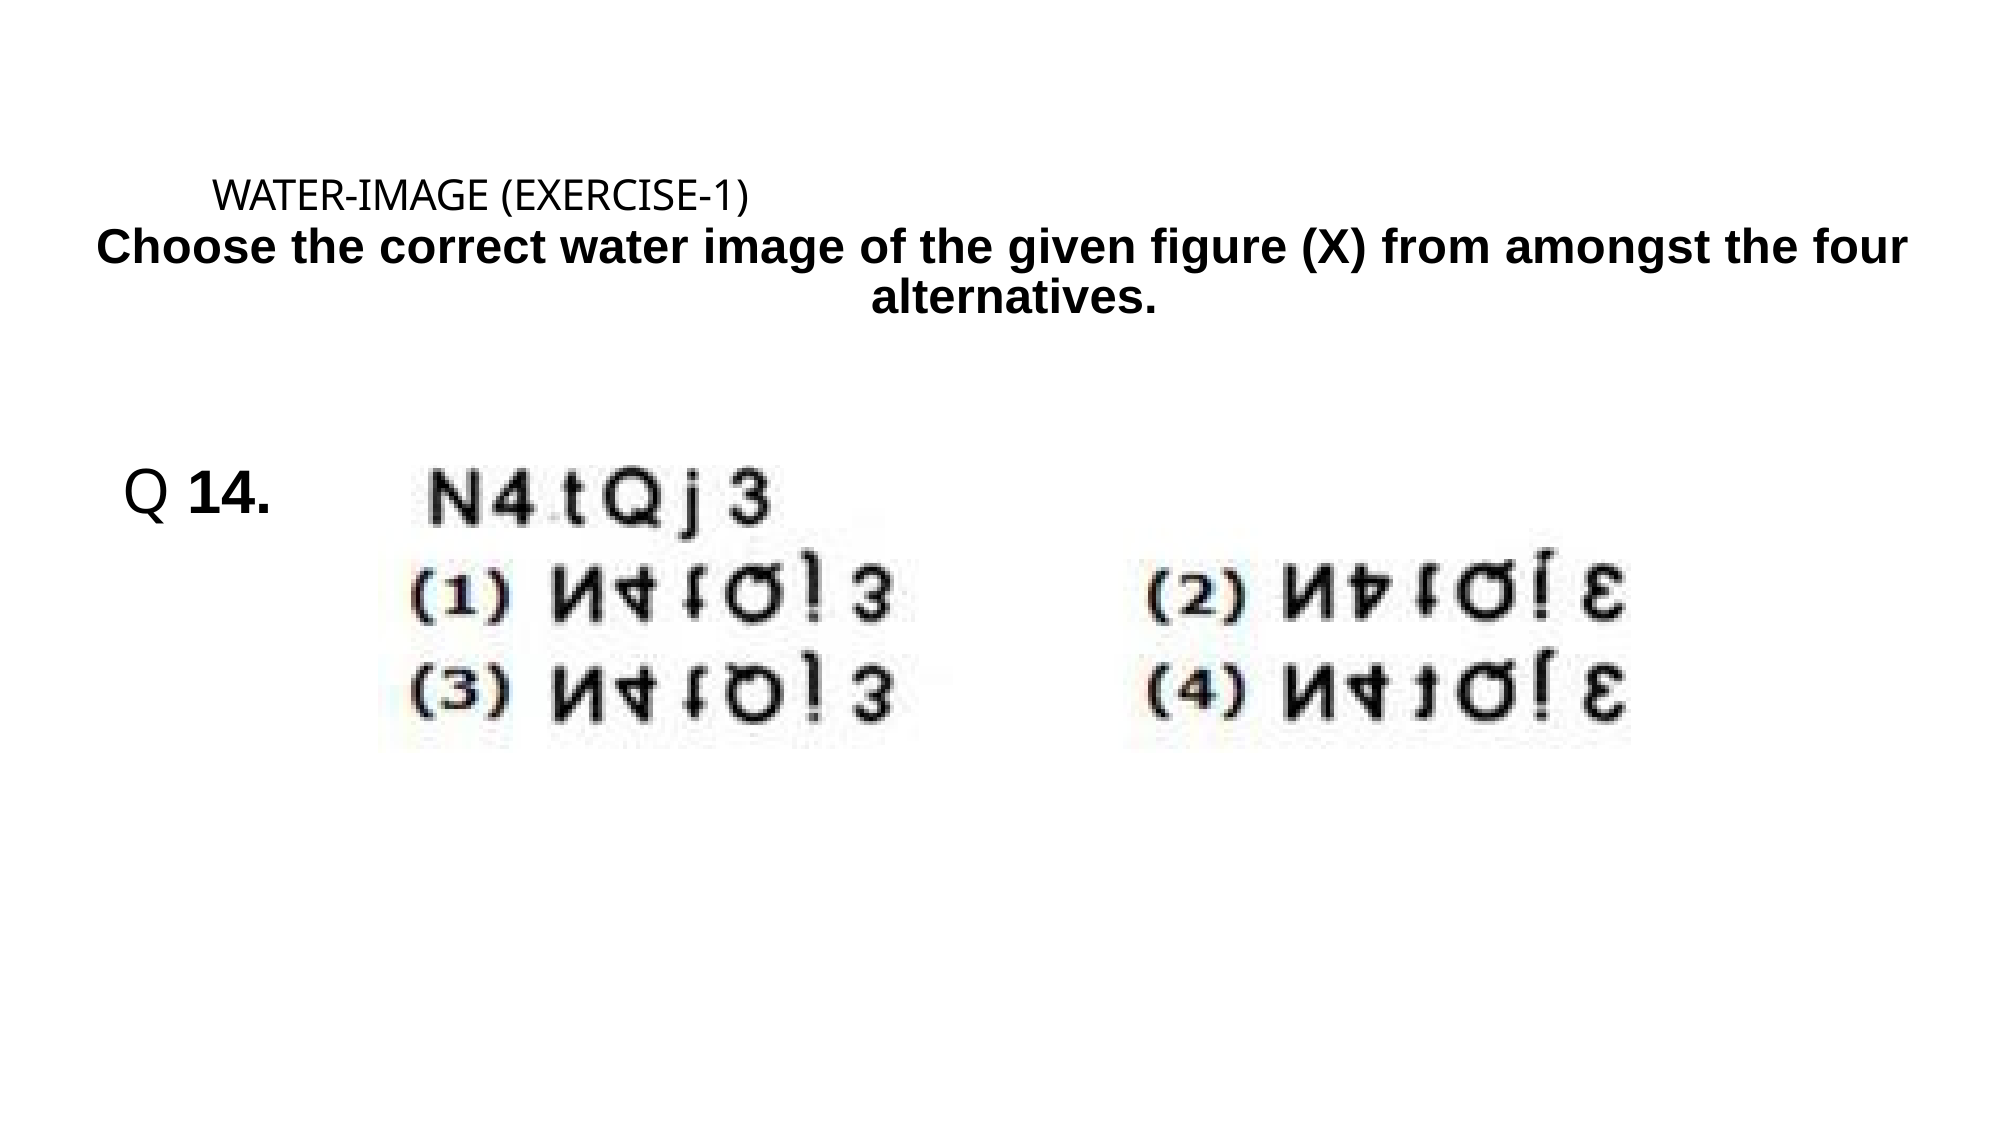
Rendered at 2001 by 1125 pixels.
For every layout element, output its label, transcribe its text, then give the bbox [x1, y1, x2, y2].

text_box WATER-IMAGE (EXERCISE-1) [209, 166, 878, 220]
picture [378, 465, 1631, 753]
text_box Q 14. [120, 449, 284, 527]
title Choose the correct water image of the given figure (X) from amongst the four alternatives. [92, 220, 1913, 411]
